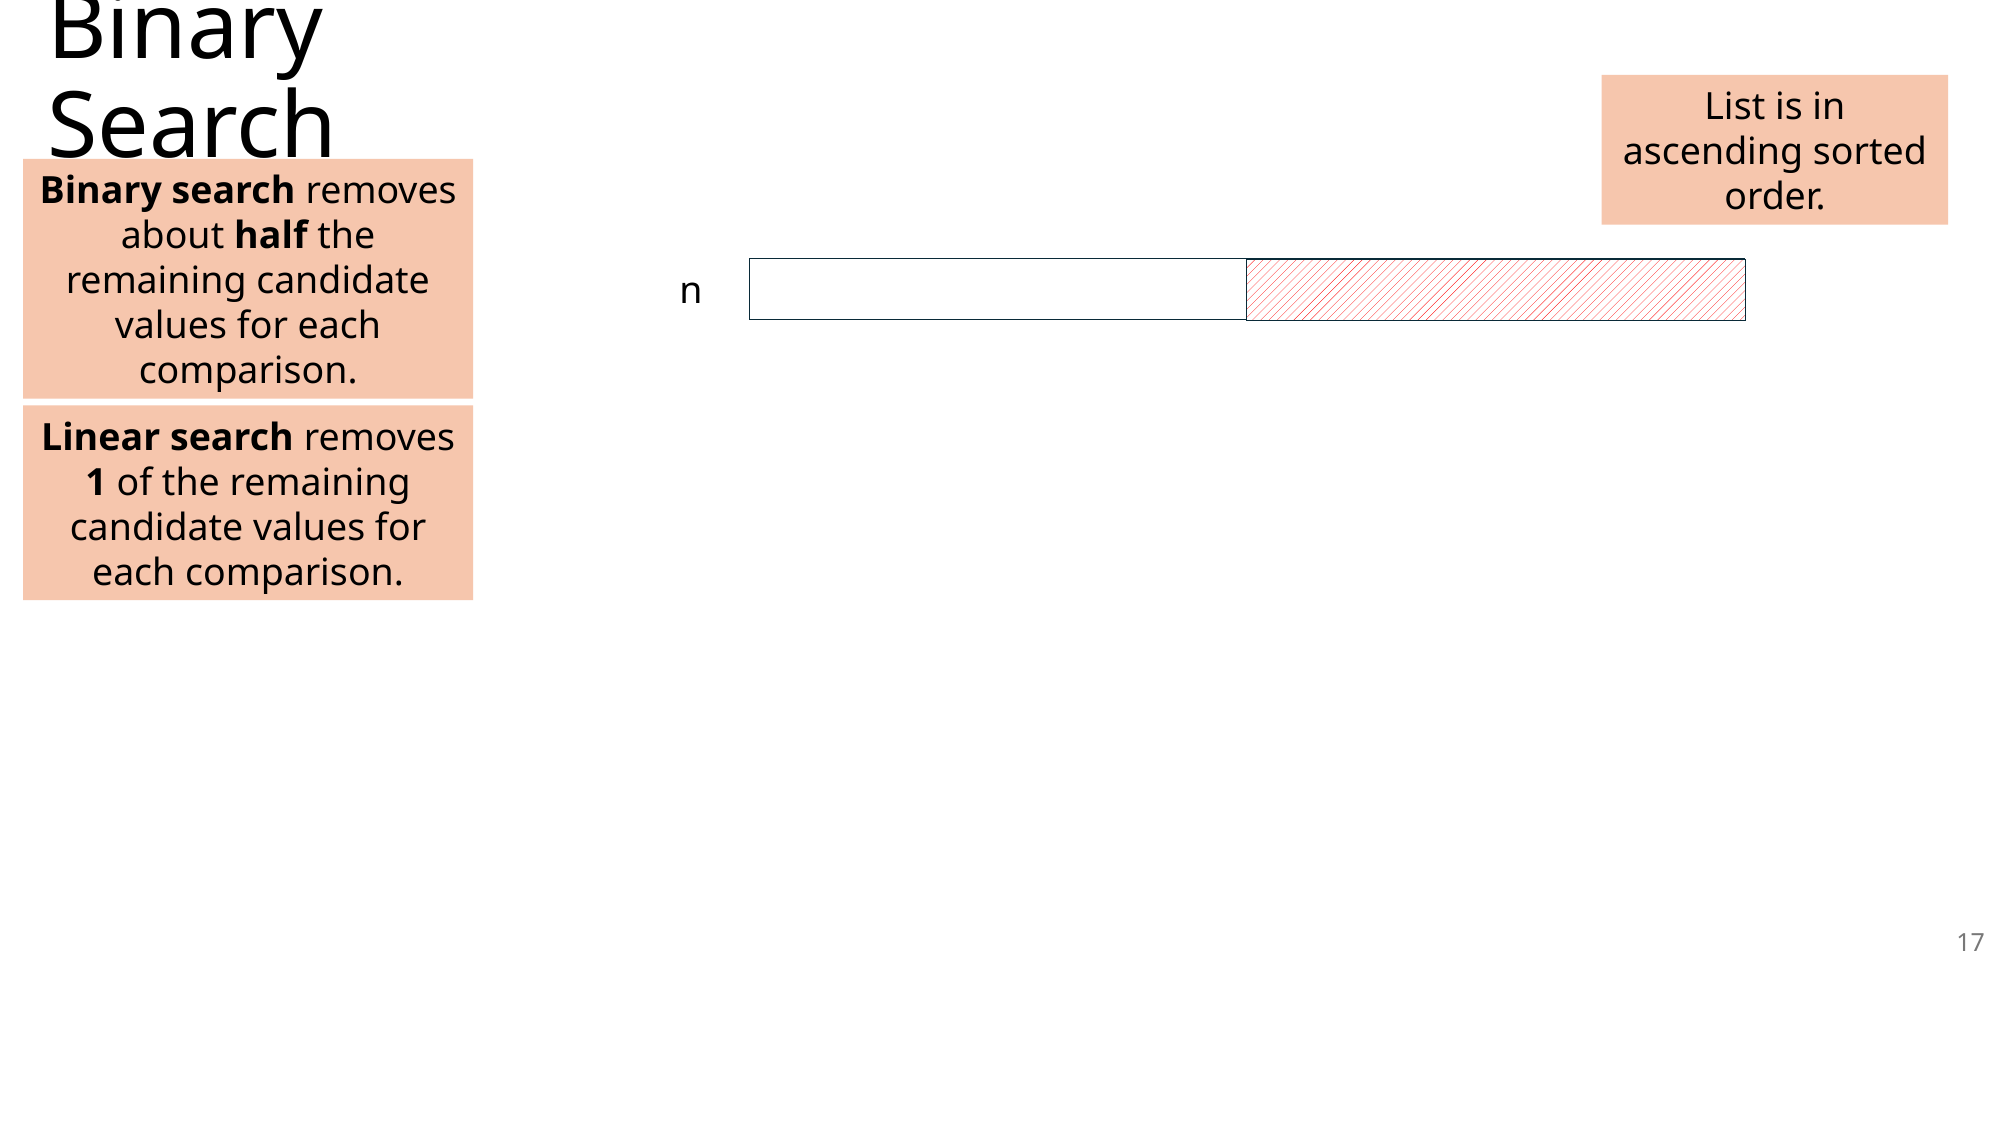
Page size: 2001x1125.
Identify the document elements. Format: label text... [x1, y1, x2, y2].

text_box Linear search removes 1 of the remaining candidate values for each comparison. [23, 405, 474, 601]
title Binary Search [32, 0, 574, 188]
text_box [664, 258, 1746, 320]
slide_number 17 [1550, 913, 2000, 974]
text_box Binary search removes about half the remaining candidate values for each comparison. [23, 158, 474, 399]
text_box List is in ascending sorted order. [1601, 74, 1949, 225]
